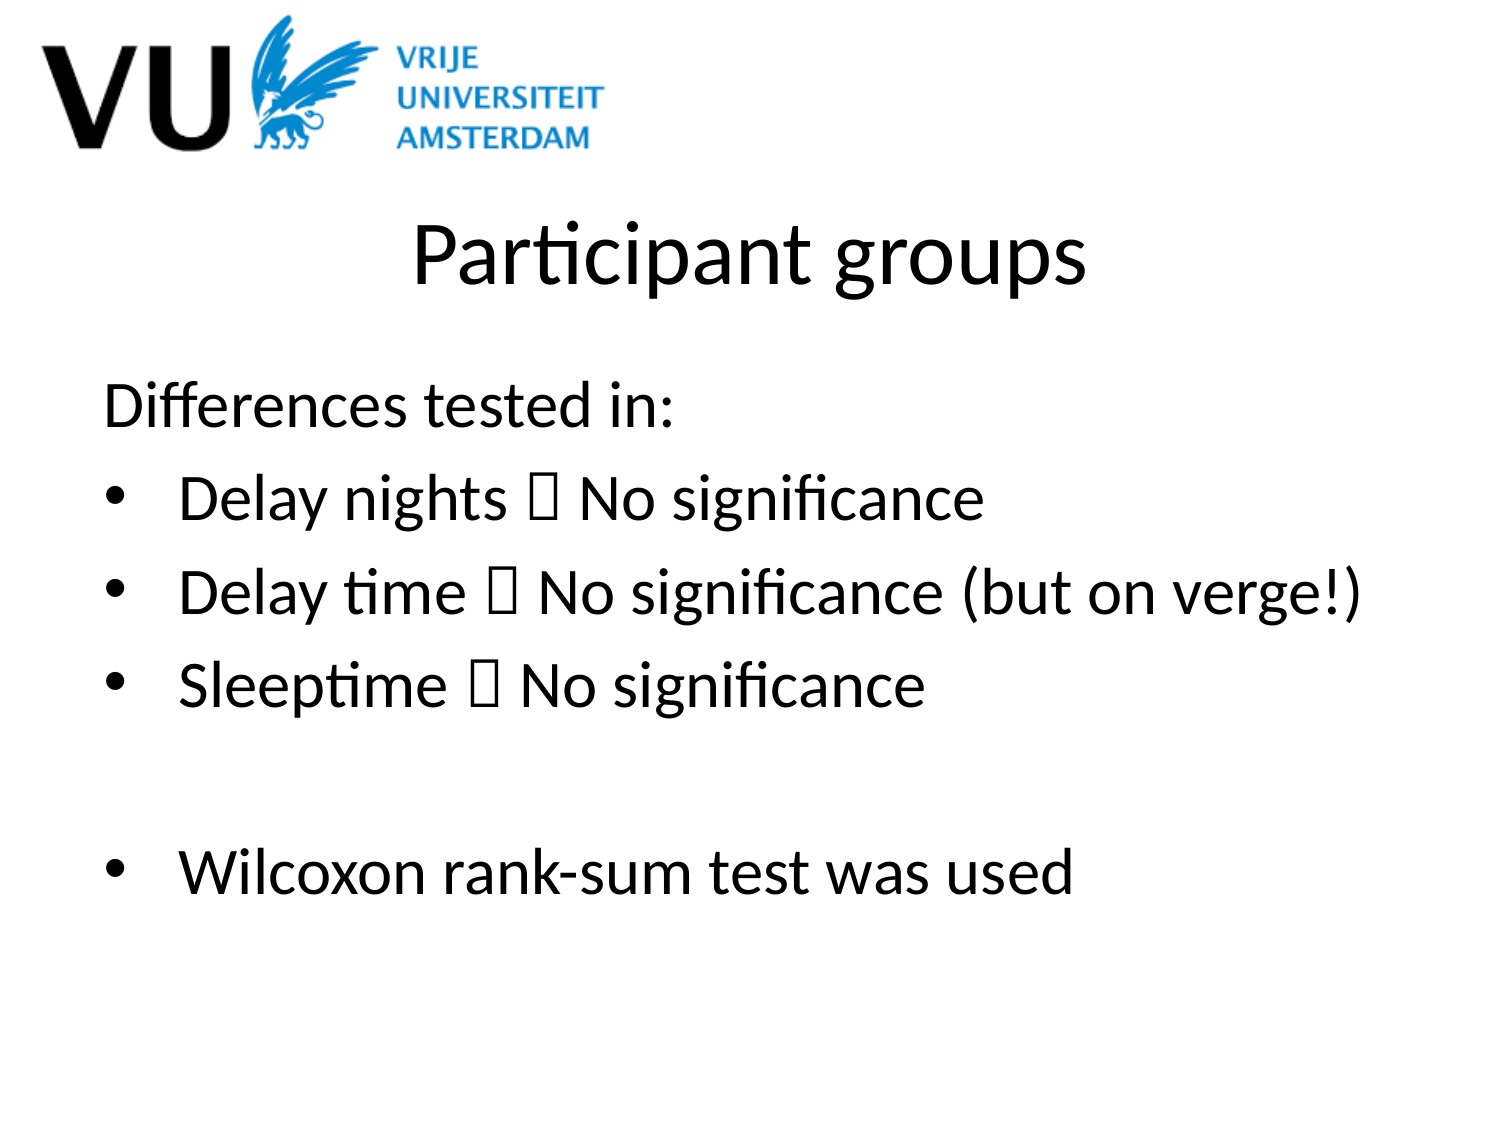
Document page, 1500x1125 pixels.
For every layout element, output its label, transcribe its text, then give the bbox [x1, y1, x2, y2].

subtitle Differences tested in: Delay nights  No significance Delay time  No significance (but on verge!) Sleeptime  No significance Wilcoxon rank-sum test was used [88, 353, 1447, 1111]
title Participant groups [112, 156, 1388, 340]
picture [0, 0, 646, 191]
